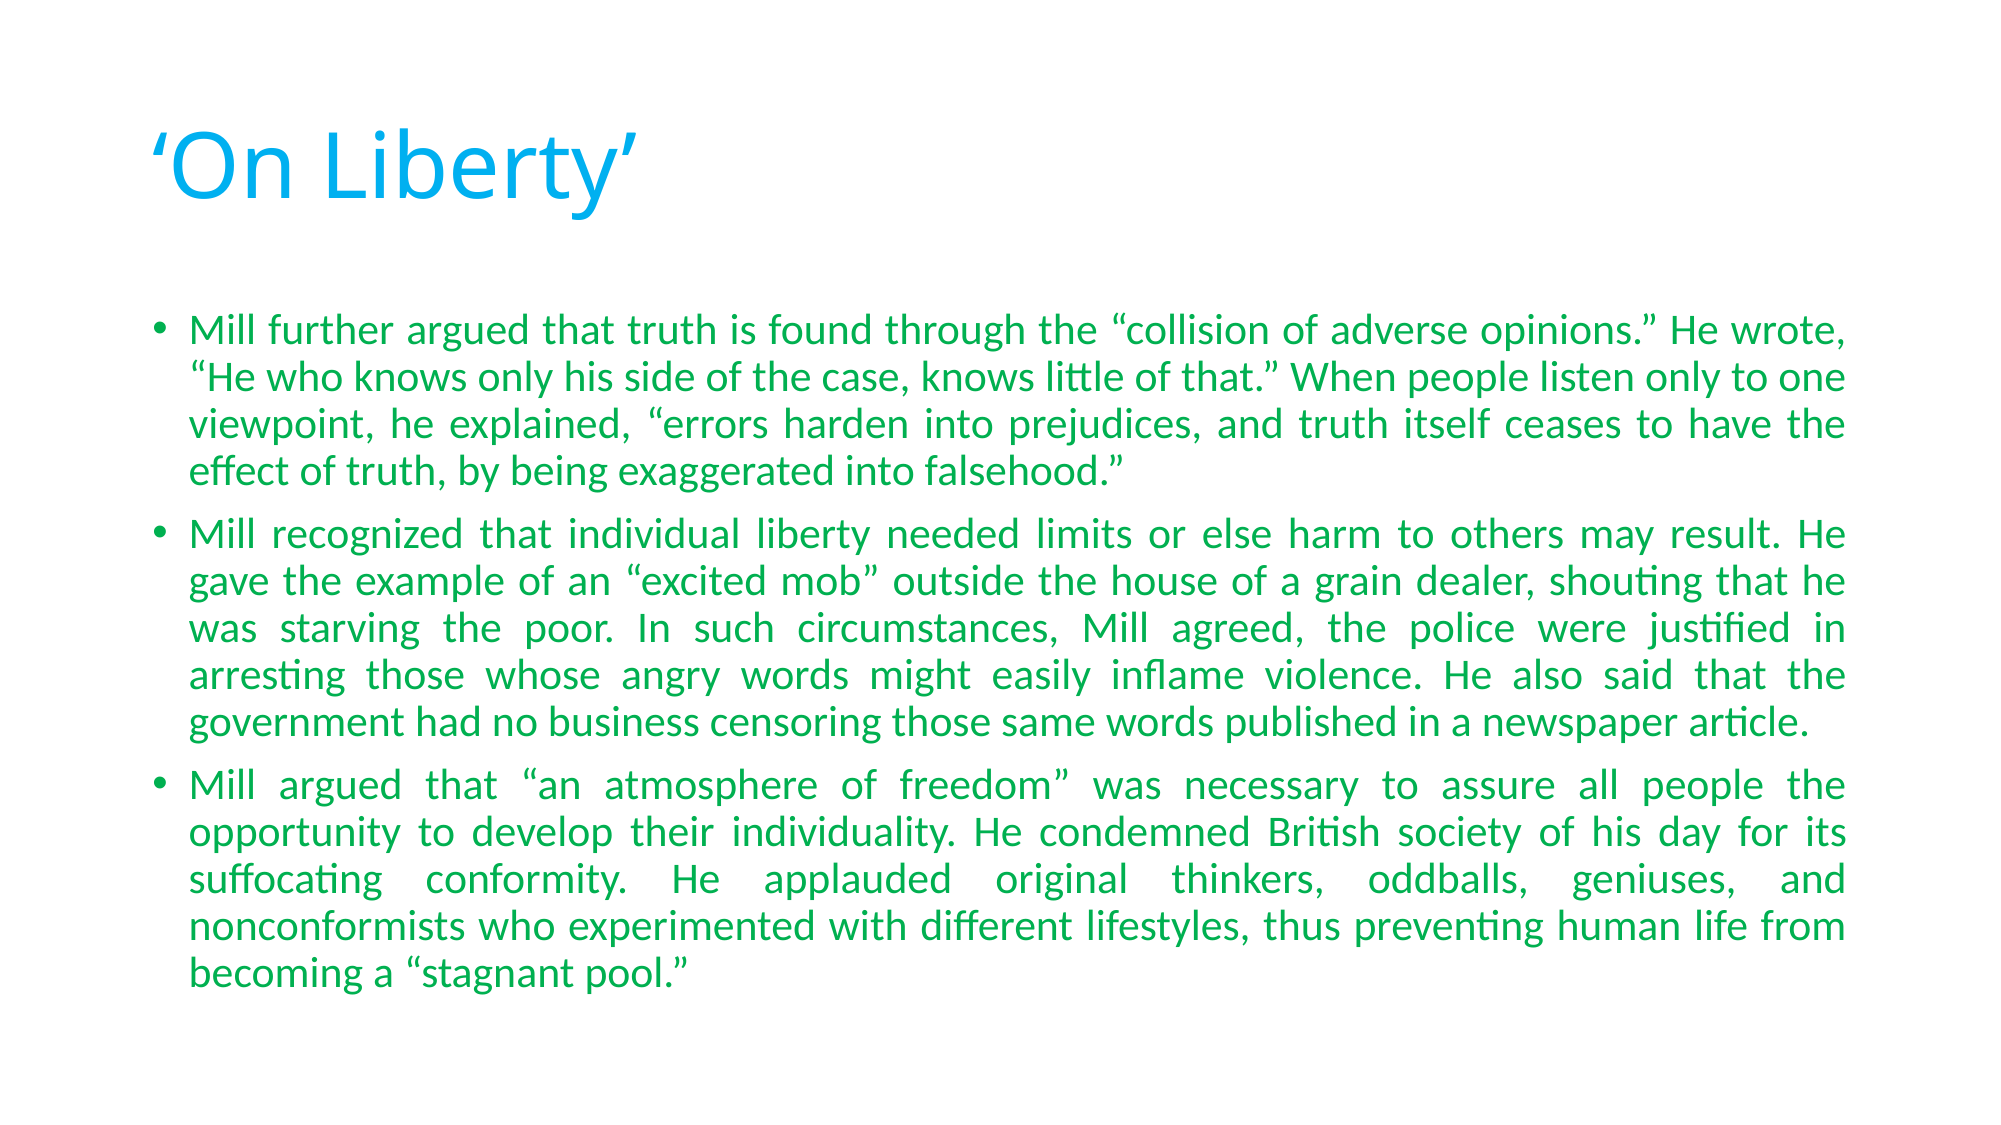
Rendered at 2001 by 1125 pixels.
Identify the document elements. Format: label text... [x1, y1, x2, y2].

title ‘On Liberty’ [137, 59, 1863, 278]
list Mill further argued that truth is found through the “collision of adverse opinions.” He wrote, “He who knows only his side of the case, knows little of that.” When people listen only to one viewpoint, he explained, “errors harden into prejudices, and truth itself ceases to have the effect of truth, by being exaggerated into falsehood.” Mill recognized that individual liberty needed limits or else harm to others may result. He gave the example of an “excited mob” outside the house of a grain dealer, shouting that he was starving the poor. In such circumstances, Mill agreed, the police were justified in arresting those whose angry words might easily inflame violence. He also said that the government had no business censoring those same words published in a newspaper article. Mill argued that “an atmosphere of freedom” was necessary to assure all people the opportunity to develop their individuality. He condemned British society of his day for its suffocating conformity. He applauded original thinkers, oddballs, geniuses, and nonconformists who experimented with different lifestyles, thus preventing human life from becoming a “stagnant pool.” [137, 299, 1863, 1014]
